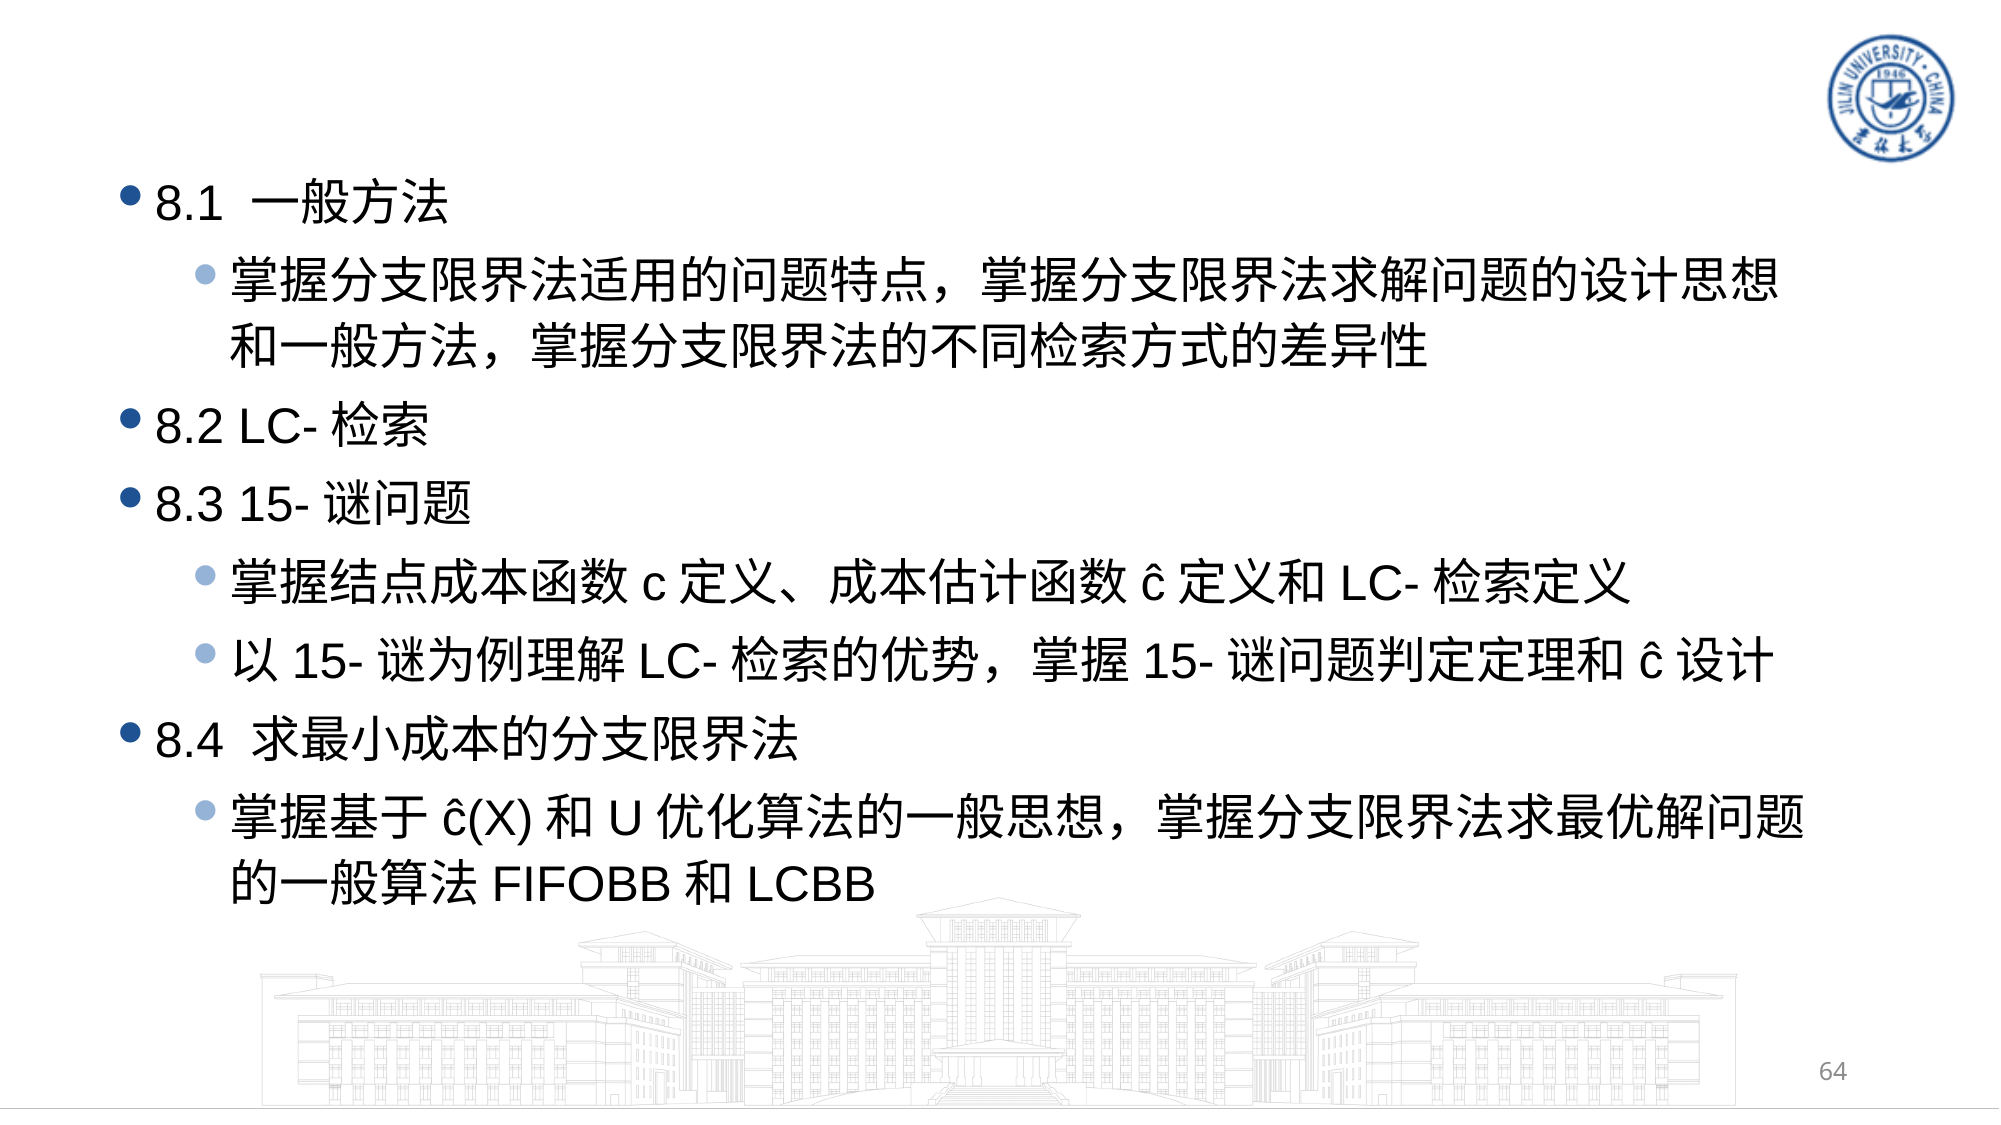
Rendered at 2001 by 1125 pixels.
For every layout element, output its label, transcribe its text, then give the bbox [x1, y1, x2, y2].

picture [1824, 15, 1965, 173]
list 8.1 一般方法 掌握分支限界法适用的问题特点，掌握分支限界法求解问题的设计思想和一般方法，掌握分支限界法的不同检索方式的差异性 8.2 LC-检索 8.3 15-谜问题 掌握结点成本函数c定义、成本估计函数ĉ定义和LC-检索定义 以15-谜为例理解LC-检索的优势，掌握15-谜问题判定定理和ĉ设计 8.4 求最小成本的分支限界法 掌握基于ĉ(X)和U优化算法的一般思想，掌握分支限界法求最优解问题的一般算法FIFOBB和LCBB [102, 156, 1828, 1043]
slide_number 64 [1412, 1042, 1863, 1103]
table_cell 5 [0, 897, 1999, 1109]
